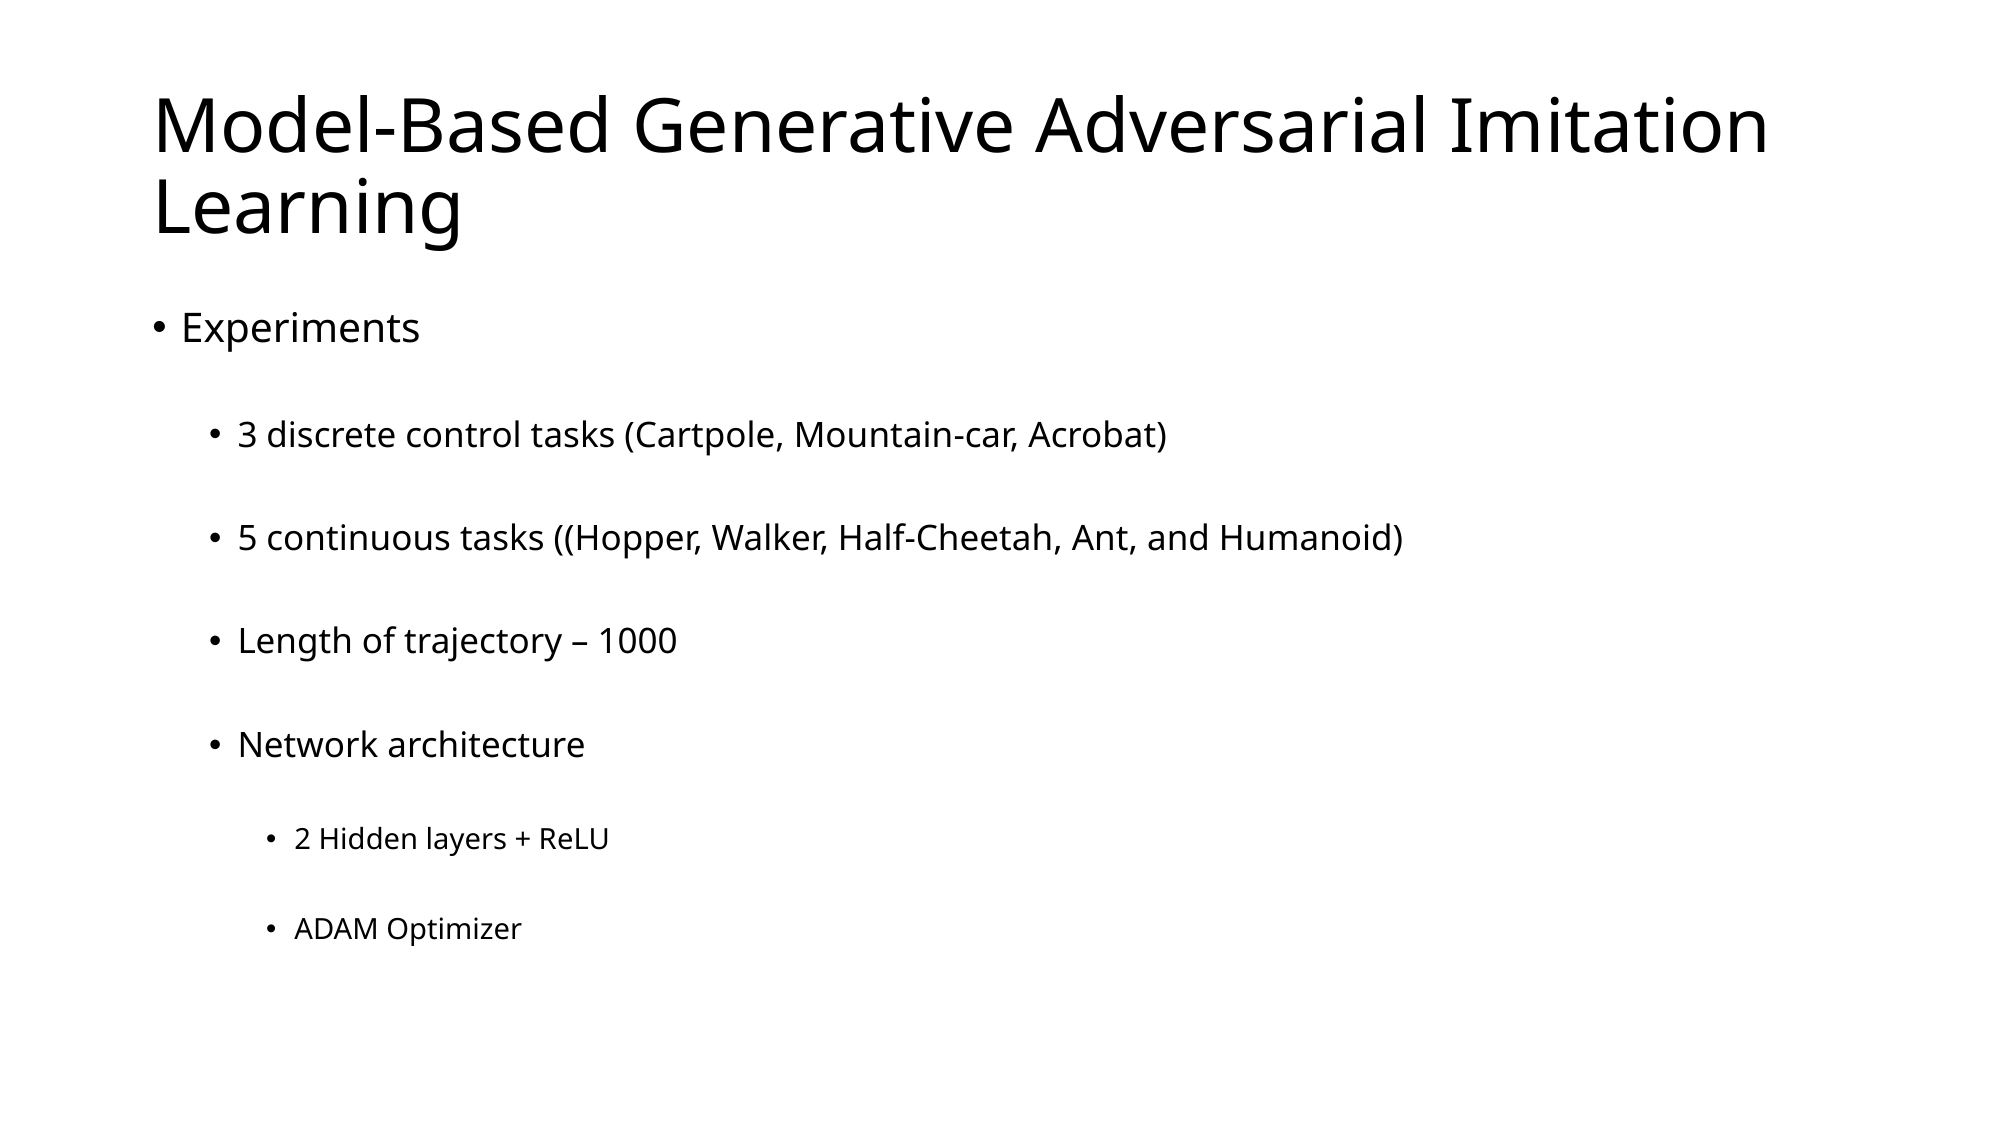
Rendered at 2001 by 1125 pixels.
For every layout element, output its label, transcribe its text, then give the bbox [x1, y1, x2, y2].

list Experiments 3 discrete control tasks (Cartpole, Mountain-car, Acrobat) 5 continuous tasks ((Hopper, Walker, Half-Cheetah, Ant, and Humanoid) Length of trajectory – 1000 Network architecture 2 Hidden layers + ReLU ADAM Optimizer [137, 299, 1863, 1014]
title Model-Based Generative Adversarial Imitation Learning [137, 59, 1863, 278]
